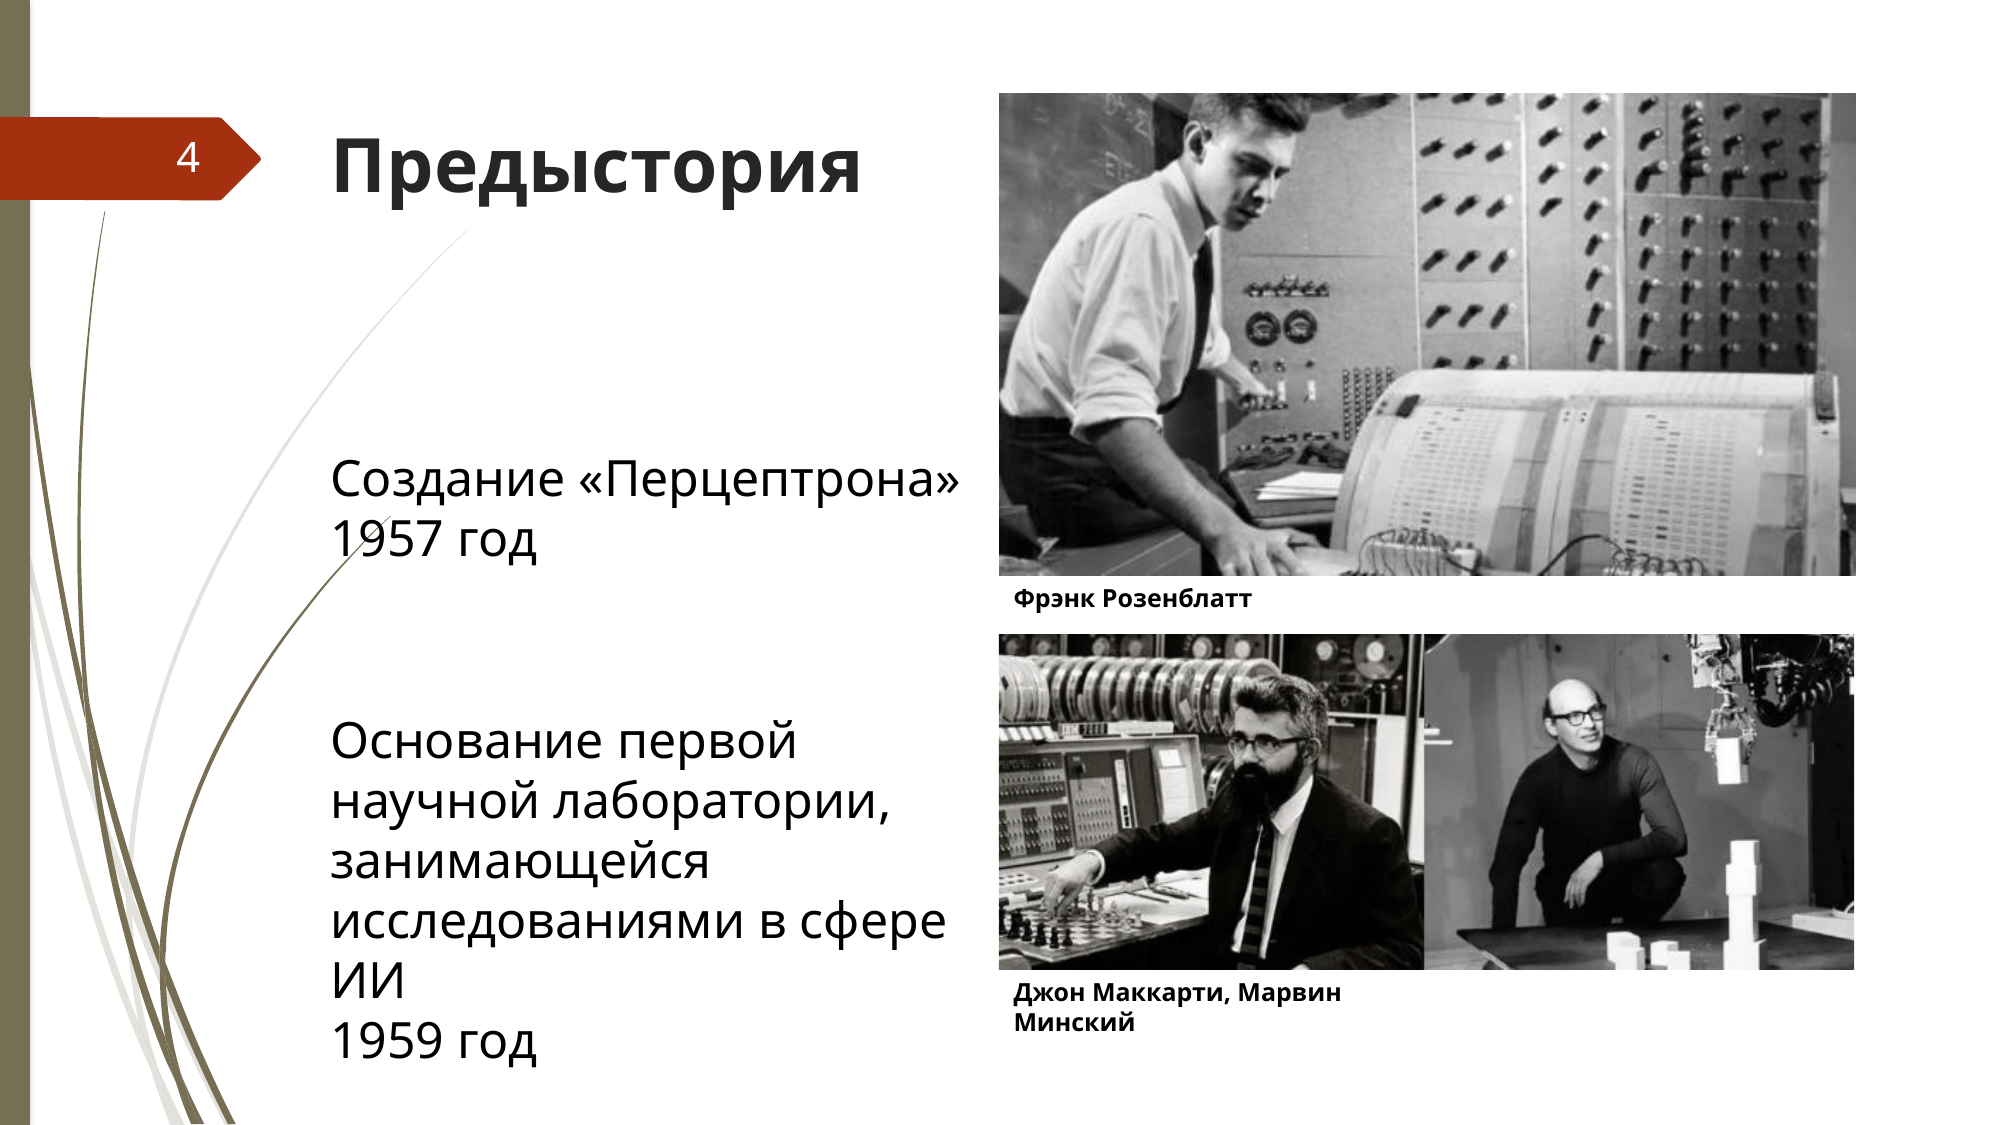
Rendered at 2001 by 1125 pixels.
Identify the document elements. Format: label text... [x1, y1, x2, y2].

title Предыстория [315, 109, 994, 352]
text_box Джон Маккарти, Марвин Минский [999, 976, 1439, 1045]
text_box Фрэнк Розенблатт [998, 582, 1439, 621]
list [999, 93, 1856, 576]
text_box Основание первой научной лаборатории, занимающейся исследованиями в сфере ИИ 1959 год [315, 700, 999, 1076]
text_box Создание «Перцептрона» 1957 год [315, 439, 994, 574]
picture [998, 634, 1855, 970]
slide_number 4 [87, 129, 216, 190]
